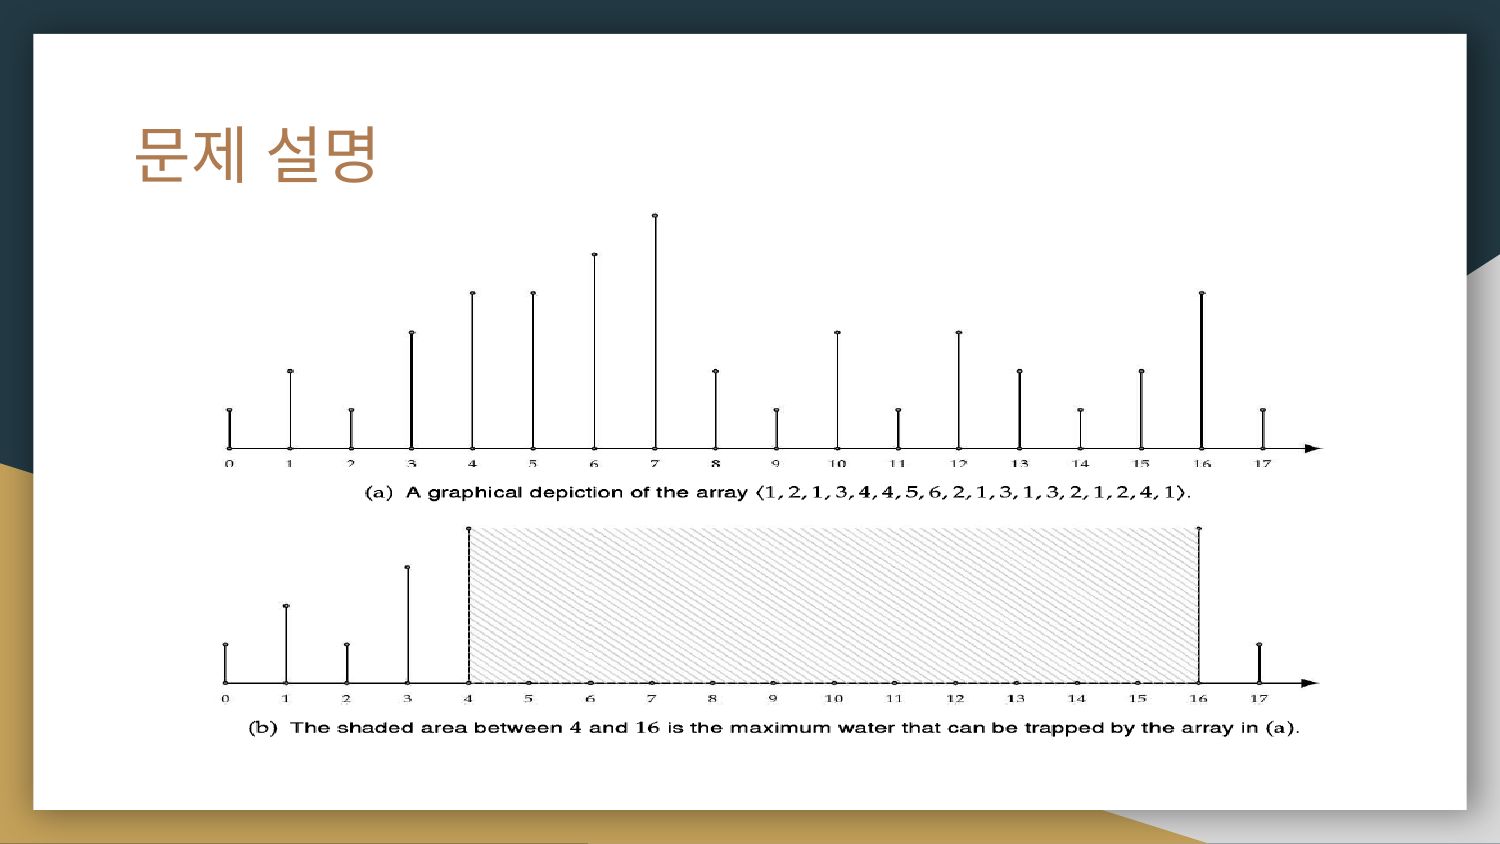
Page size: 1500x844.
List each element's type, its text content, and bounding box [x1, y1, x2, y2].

picture [181, 199, 1351, 747]
title 문제 설명 [118, 91, 1350, 248]
